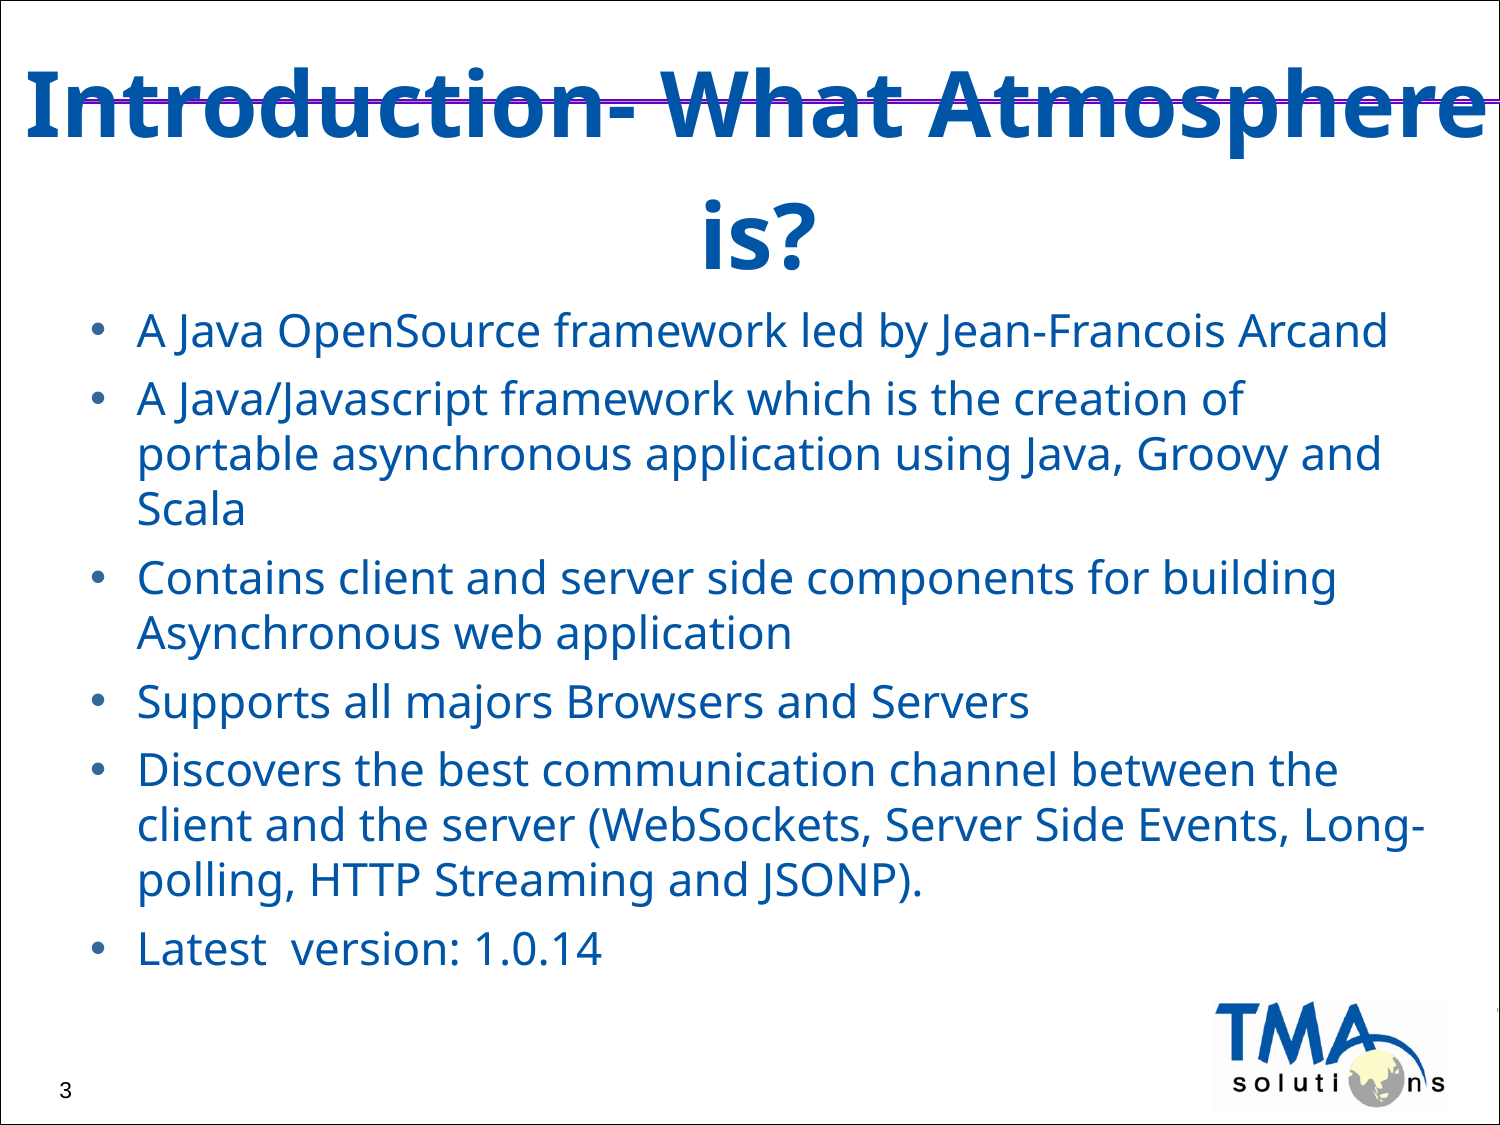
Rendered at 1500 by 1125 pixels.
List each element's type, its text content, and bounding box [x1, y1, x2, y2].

title Introduction- What Atmosphere is? [8, 62, 1500, 250]
picture [1212, 998, 1450, 1113]
list A Java OpenSource framework led by Jean-Francois Arcand A Java/Javascript framework which is the creation of portable asynchronous application using Java, Groovy and Scala Contains client and server side components for building Asynchronous web application Supports all majors Browsers and Servers Discovers the best communication channel between the client and the server (WebSockets, Server Side Events, Long-polling, HTTP Streaming and JSONP). Latest version: 1.0.14 [75, 224, 1449, 1050]
